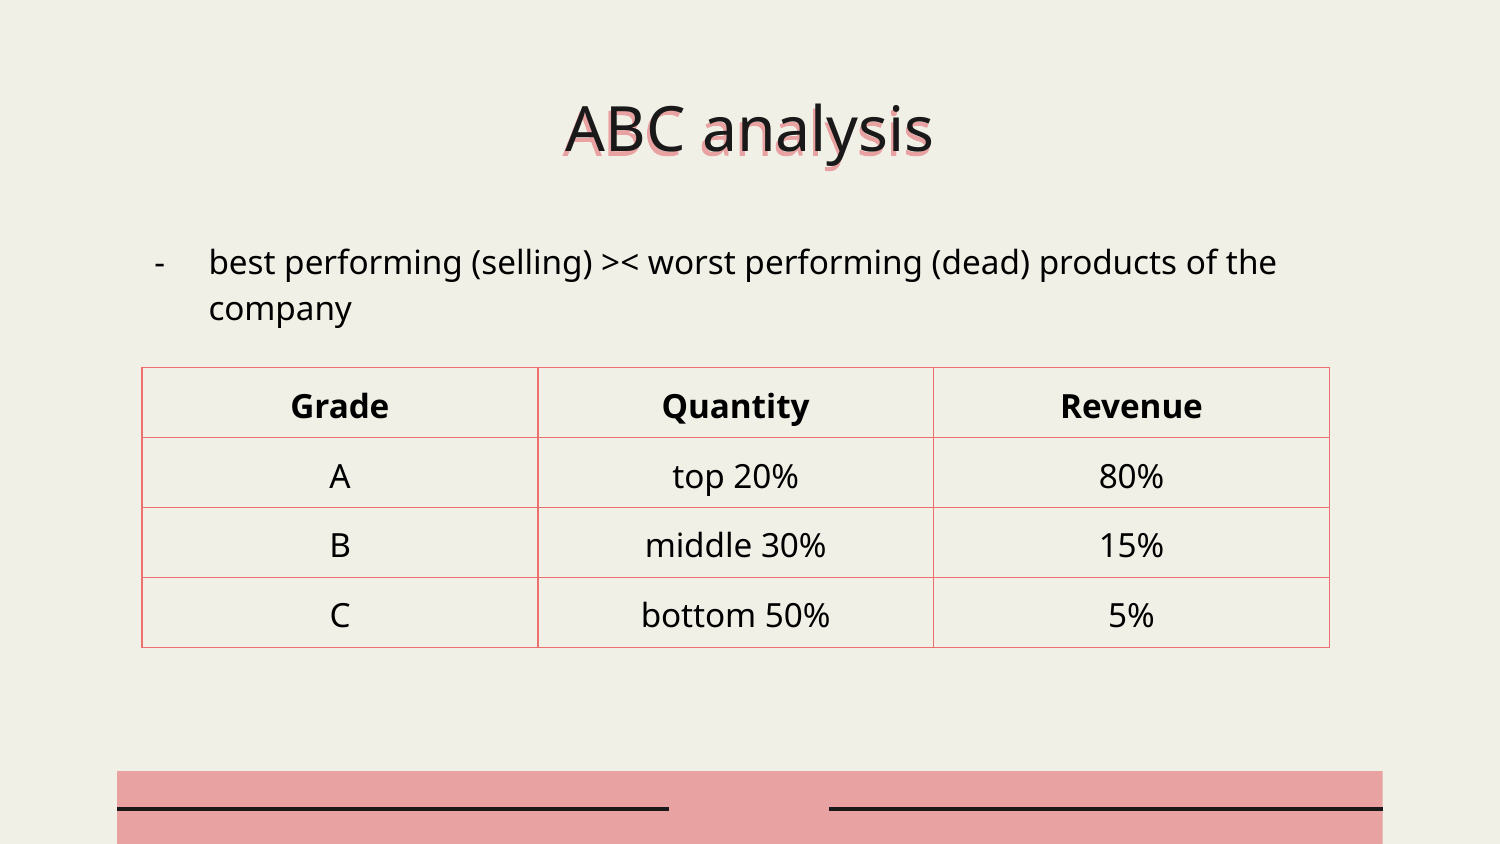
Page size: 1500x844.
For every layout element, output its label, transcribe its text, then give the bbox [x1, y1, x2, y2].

title ABC analysis [118, 73, 1384, 168]
table_cell C [143, 578, 537, 647]
table_header Revenue [934, 368, 1329, 437]
text_box best performing (selling) >< worst performing (dead) products of the company [118, 220, 1354, 343]
table_cell middle 30% [539, 508, 933, 577]
table_cell top 20% [539, 438, 933, 507]
table_cell 80% [934, 438, 1329, 507]
table_cell bottom 50% [539, 578, 933, 647]
table_cell 15% [934, 508, 1329, 577]
table_cell 5% [934, 578, 1329, 647]
table_cell A [143, 438, 537, 507]
table_header Quantity [539, 368, 933, 437]
table_header Grade [143, 368, 537, 437]
table_cell B [143, 508, 537, 577]
